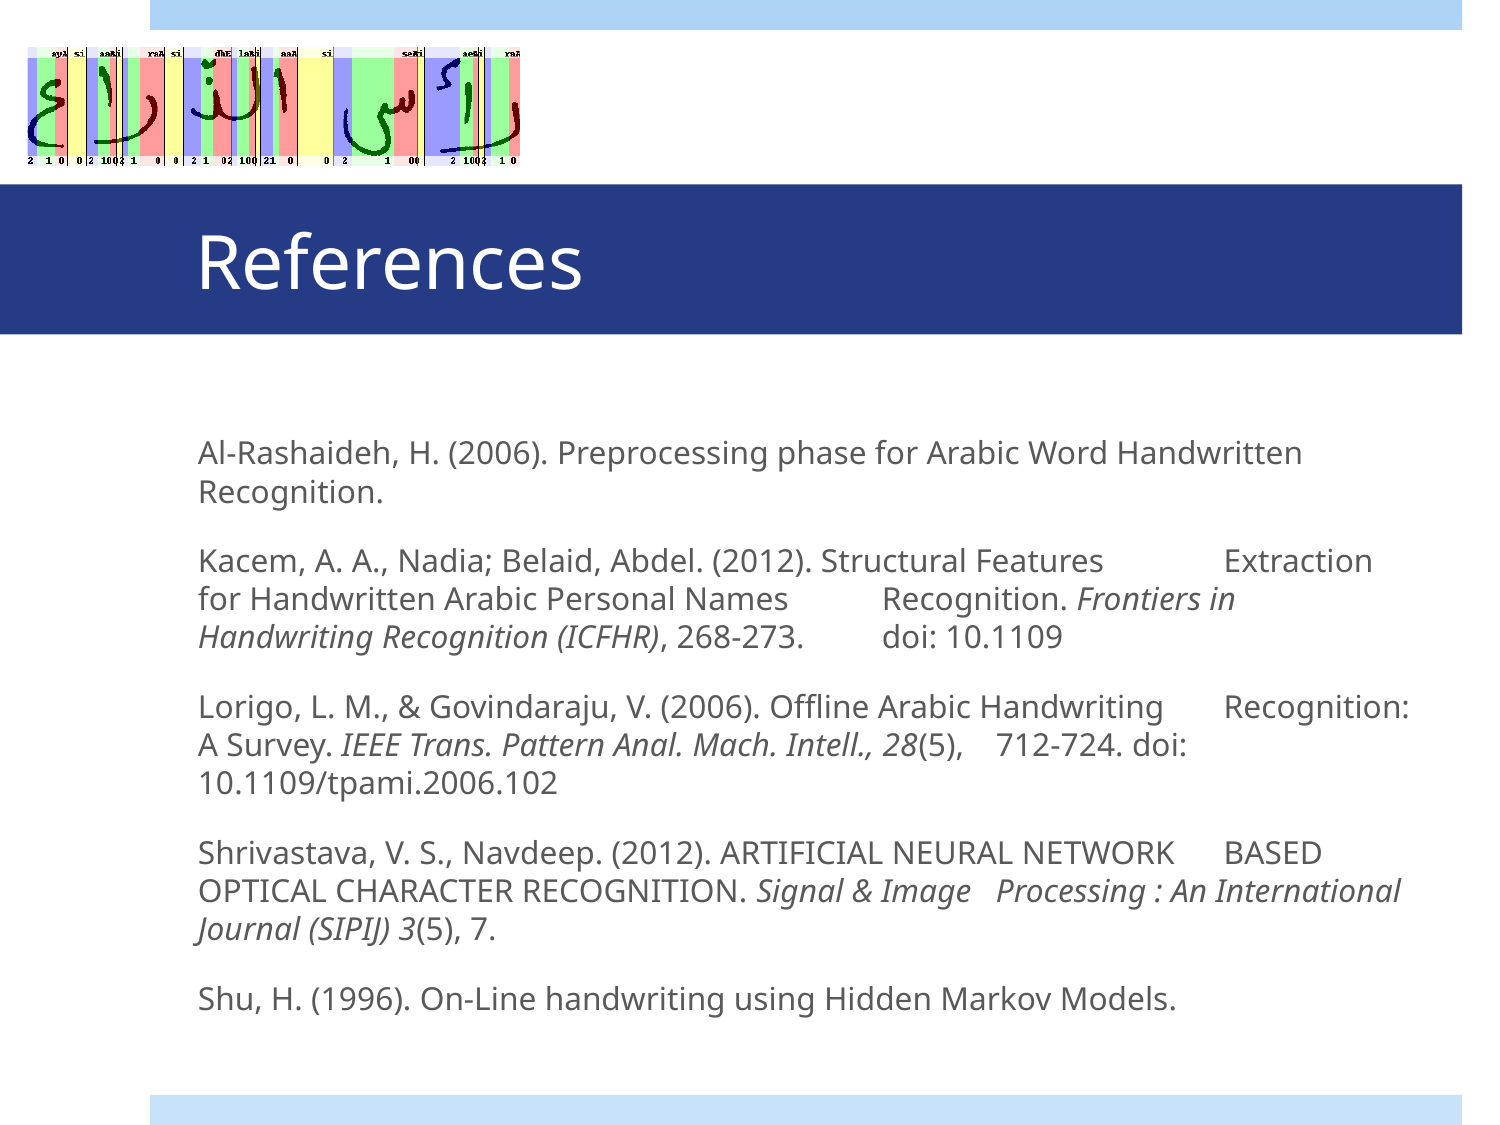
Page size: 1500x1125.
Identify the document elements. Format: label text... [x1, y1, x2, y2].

title References [0, 184, 1463, 335]
list Al-Rashaideh, H. (2006). Preprocessing phase for Arabic Word Handwritten Recognition. Kacem, A. A., Nadia; Belaid, Abdel. (2012). Structural Features Extraction for Handwritten Arabic Personal Names Recognition. Frontiers in Handwriting Recognition (ICFHR), 268-273. doi: 10.1109 Lorigo, L. M., & Govindaraju, V. (2006). Offline Arabic Handwriting Recognition: A Survey. IEEE Trans. Pattern Anal. Mach. Intell., 28(5), 712-724. doi: 10.1109/tpami.2006.102 Shrivastava, V. S., Navdeep. (2012). ARTIFICIAL NEURAL NETWORK BASED OPTICAL CHARACTER RECOGNITION. Signal & Image Processing : An International Journal (SIPIJ) 3(5), 7. Shu, H. (1996). On-Line handwriting using Hidden Markov Models. [182, 425, 1432, 1028]
picture [27, 47, 520, 166]
